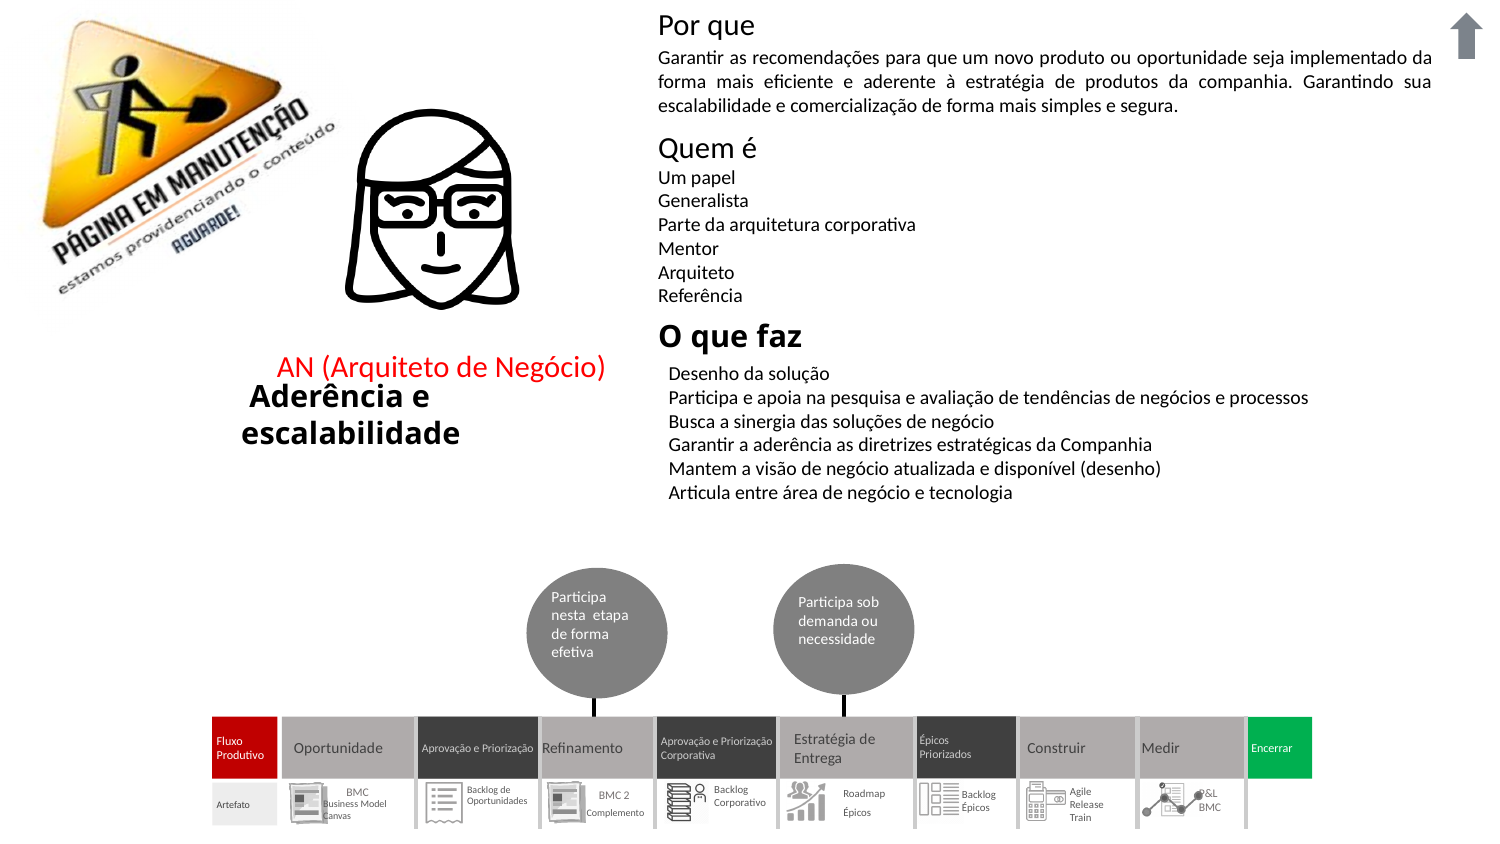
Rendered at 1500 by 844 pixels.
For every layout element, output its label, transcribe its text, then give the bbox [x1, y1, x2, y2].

text_box [1450, 12, 1484, 59]
text_box Garantir as recomendações para que um novo produto ou oportunidade seja implementado da forma mais eficiente e aderente à estratégia de produtos da companhia. Garantindo sua escalabilidade e comercialização de forma mais simples e segura. [653, 40, 1437, 121]
text_box Desenho da solução Participa e apoia na pesquisa e avaliação de tendências de negócios e processos Busca a sinergia das soluções de negócio Garantir a aderência as diretrizes estratégicas da Companhia Mantem a visão de negócio atualizada e disponível (desenho) Articula entre área de negócio e tecnologia [653, 353, 1437, 511]
text_box Aderência e escalabilidade [236, 372, 616, 456]
text_box Por que [653, 0, 815, 46]
text_box Participa sob demanda ou necessidade [773, 563, 915, 695]
text_box Participa nesta etapa de forma efetiva [526, 567, 668, 699]
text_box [212, 715, 1313, 829]
picture [0, 0, 574, 337]
text_box O que faz [653, 312, 815, 359]
text_box Um papel Generalista Parte da arquitetura corporativa Mentor Arquiteto Referência [653, 160, 1325, 312]
text_box AN (Arquiteto de Negócio) [272, 342, 839, 388]
text_box Quem é [653, 123, 815, 169]
